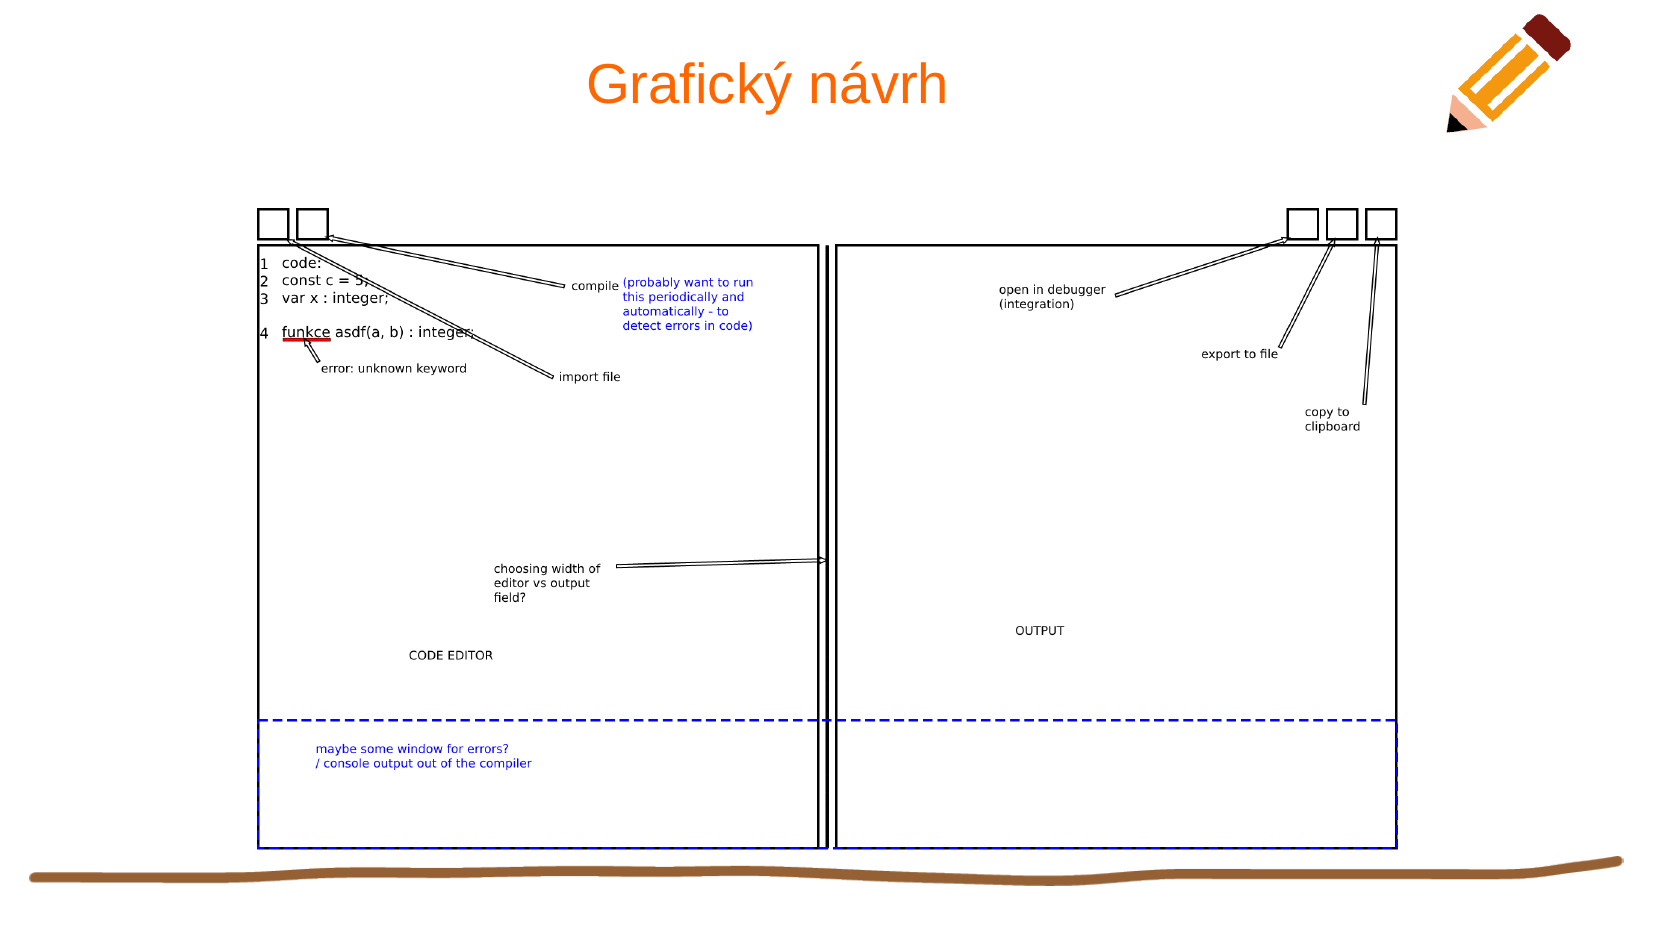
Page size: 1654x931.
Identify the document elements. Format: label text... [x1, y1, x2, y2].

picture [1446, 14, 1571, 133]
title Grafický návrh [88, 29, 1447, 133]
picture [29, 856, 1624, 886]
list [249, 206, 1405, 857]
